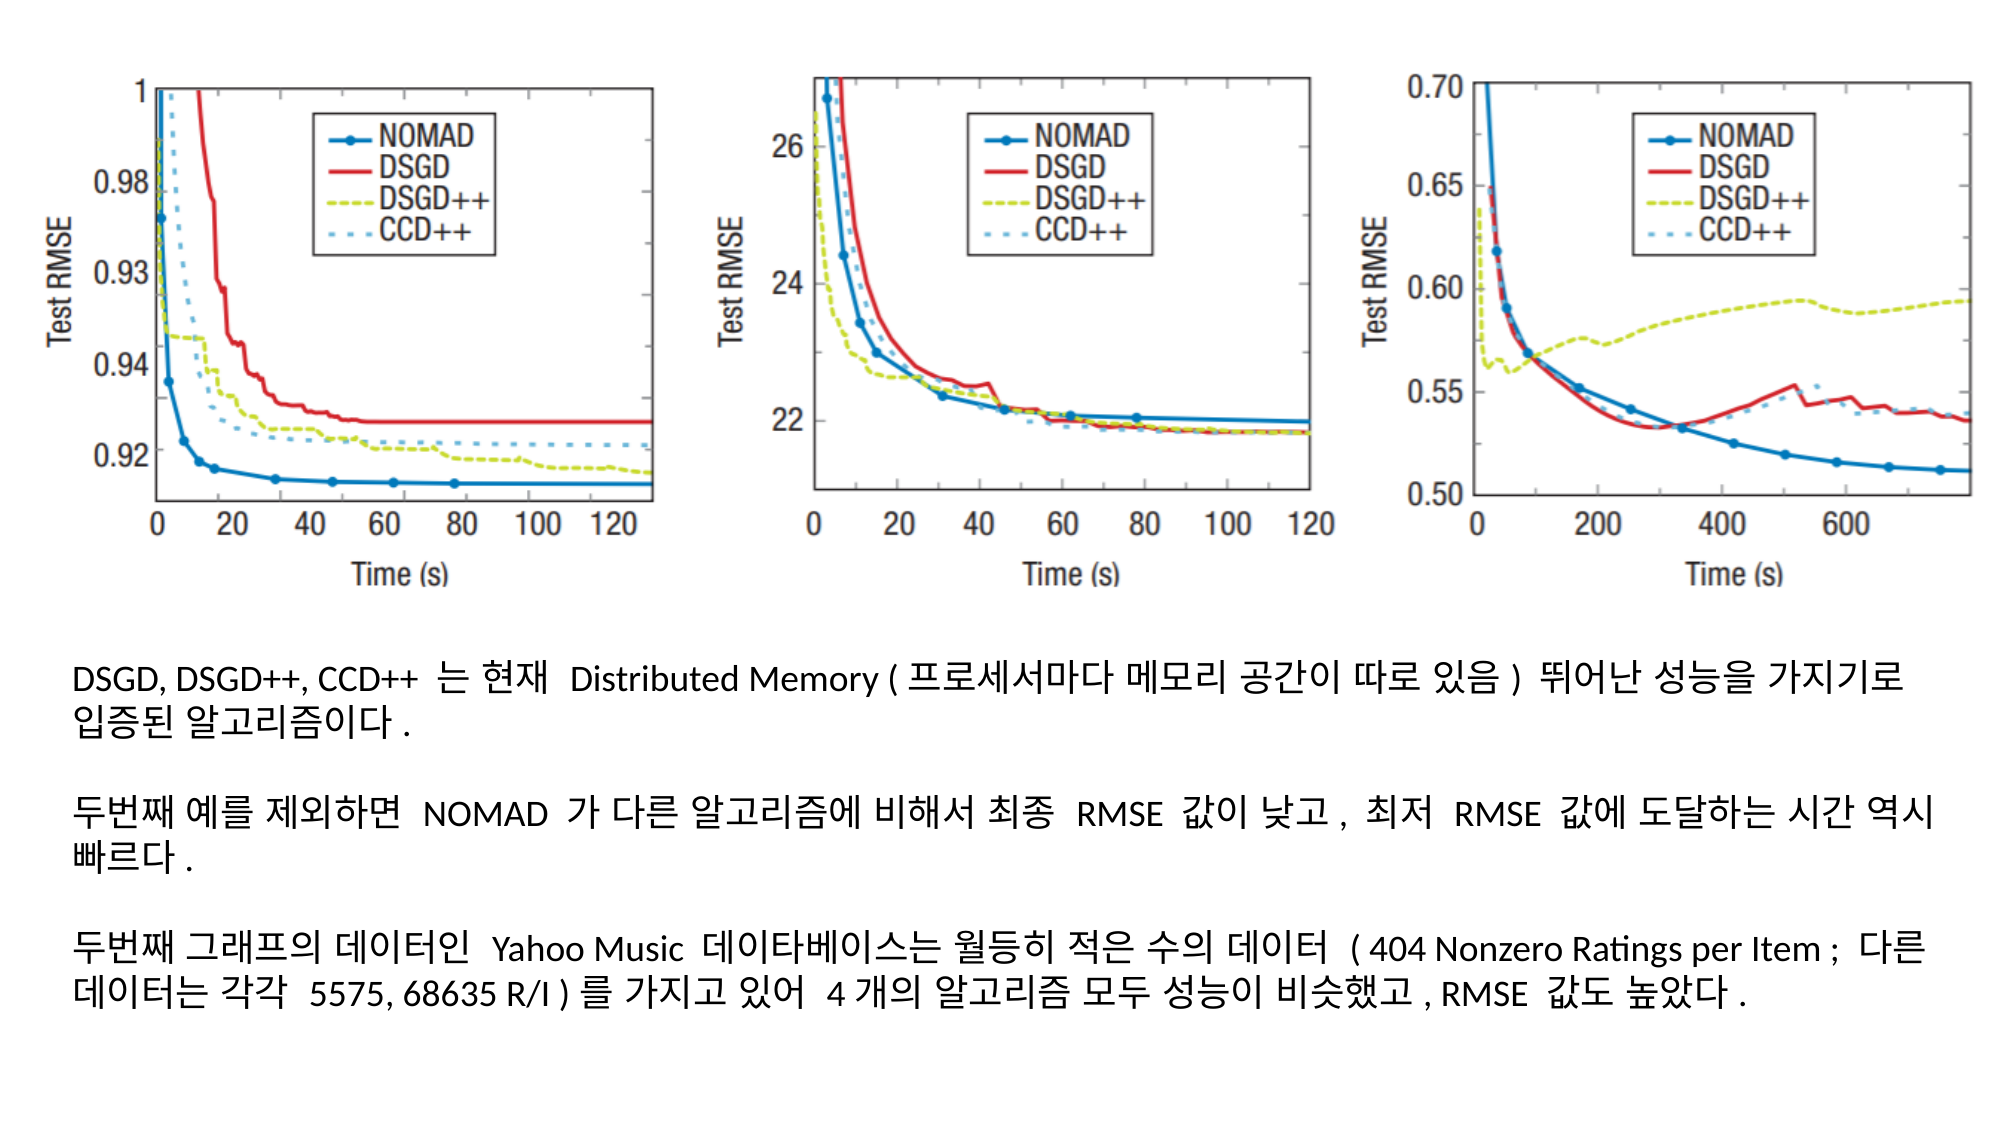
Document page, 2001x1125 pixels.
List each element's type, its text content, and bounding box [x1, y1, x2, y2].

text_box DSGD, DSGD++, CCD++ 는 현재 Distributed Memory (프로세서마다 메모리 공간이 따로 있음) 뛰어난 성능을 가지기로 입증된 알고리즘이다. 두번째 예를 제외하면 NOMAD 가 다른 알고리즘에 비해서 최종 RMSE 값이 낮고, 최저 RMSE 값에 도달하는 시간 역시 빠르다. 두번째 그래프의 데이터인 Yahoo Music 데이타베이스는 월등히 적은 수의 데이터 ( 404 Nonzero Ratings per Item ; 다른 데이터는 각각 5575, 68635 R/I )를 가지고 있어 4개의 알고리즘 모두 성능이 비슷했고, RMSE 값도 높았다. [57, 602, 1966, 1022]
picture [0, 43, 2000, 602]
